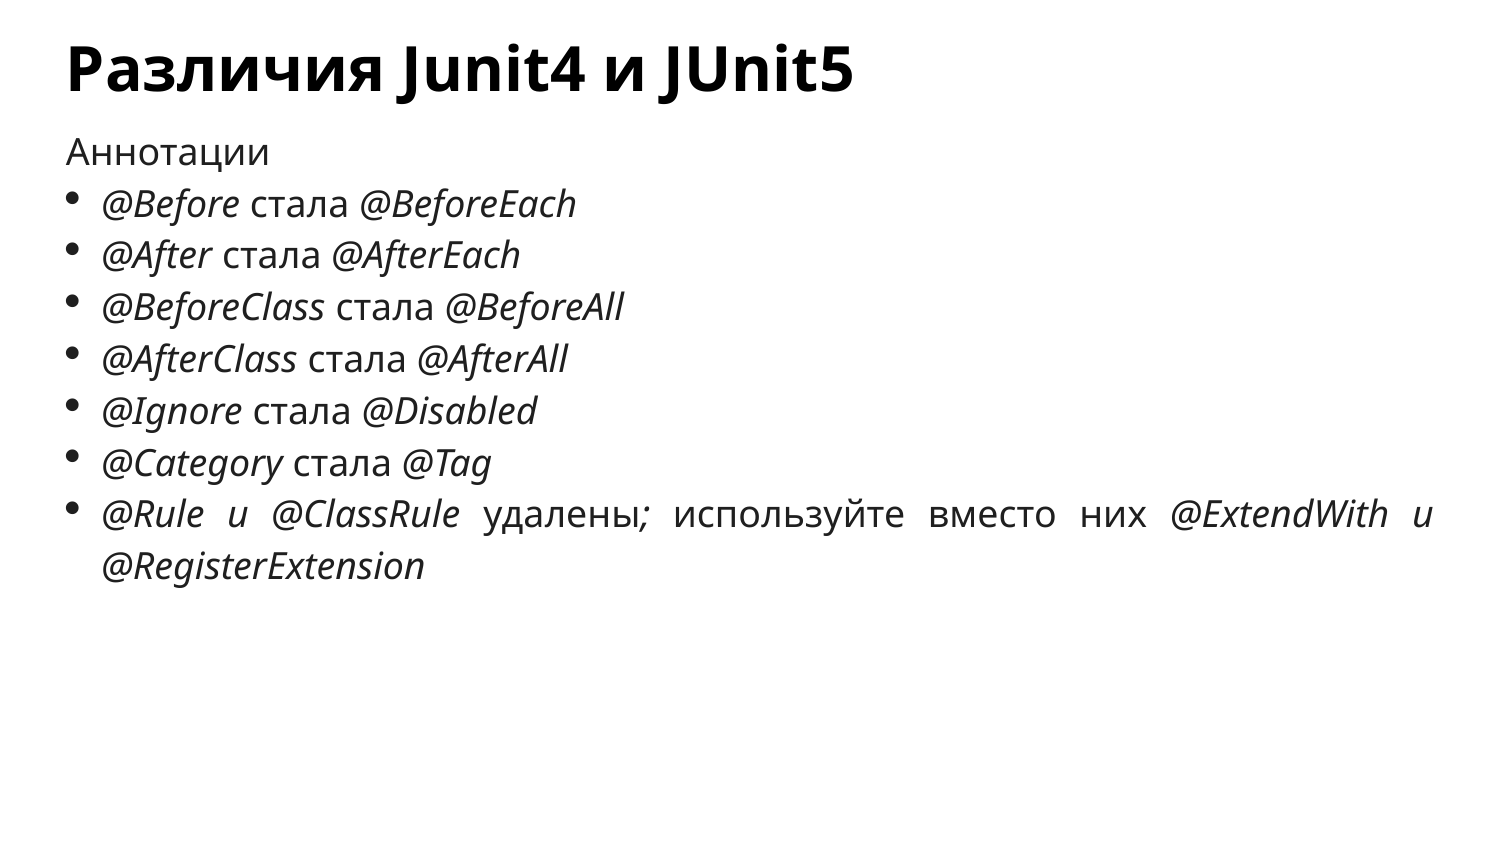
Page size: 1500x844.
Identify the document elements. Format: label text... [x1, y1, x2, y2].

text_box Аннотации @Before стала @BeforeEach @After стала @AfterEach @BeforeClass стала @BeforeAll @AfterClass стала @AfterAll @Ignore стала @Disabled @Category стала @Tag @Rule и @ClassRule удалены; используйте вместо них @ExtendWith и @RegisterExtension [51, 106, 1449, 667]
text_box Различия Junit4 и JUnit5 [51, 13, 1449, 106]
